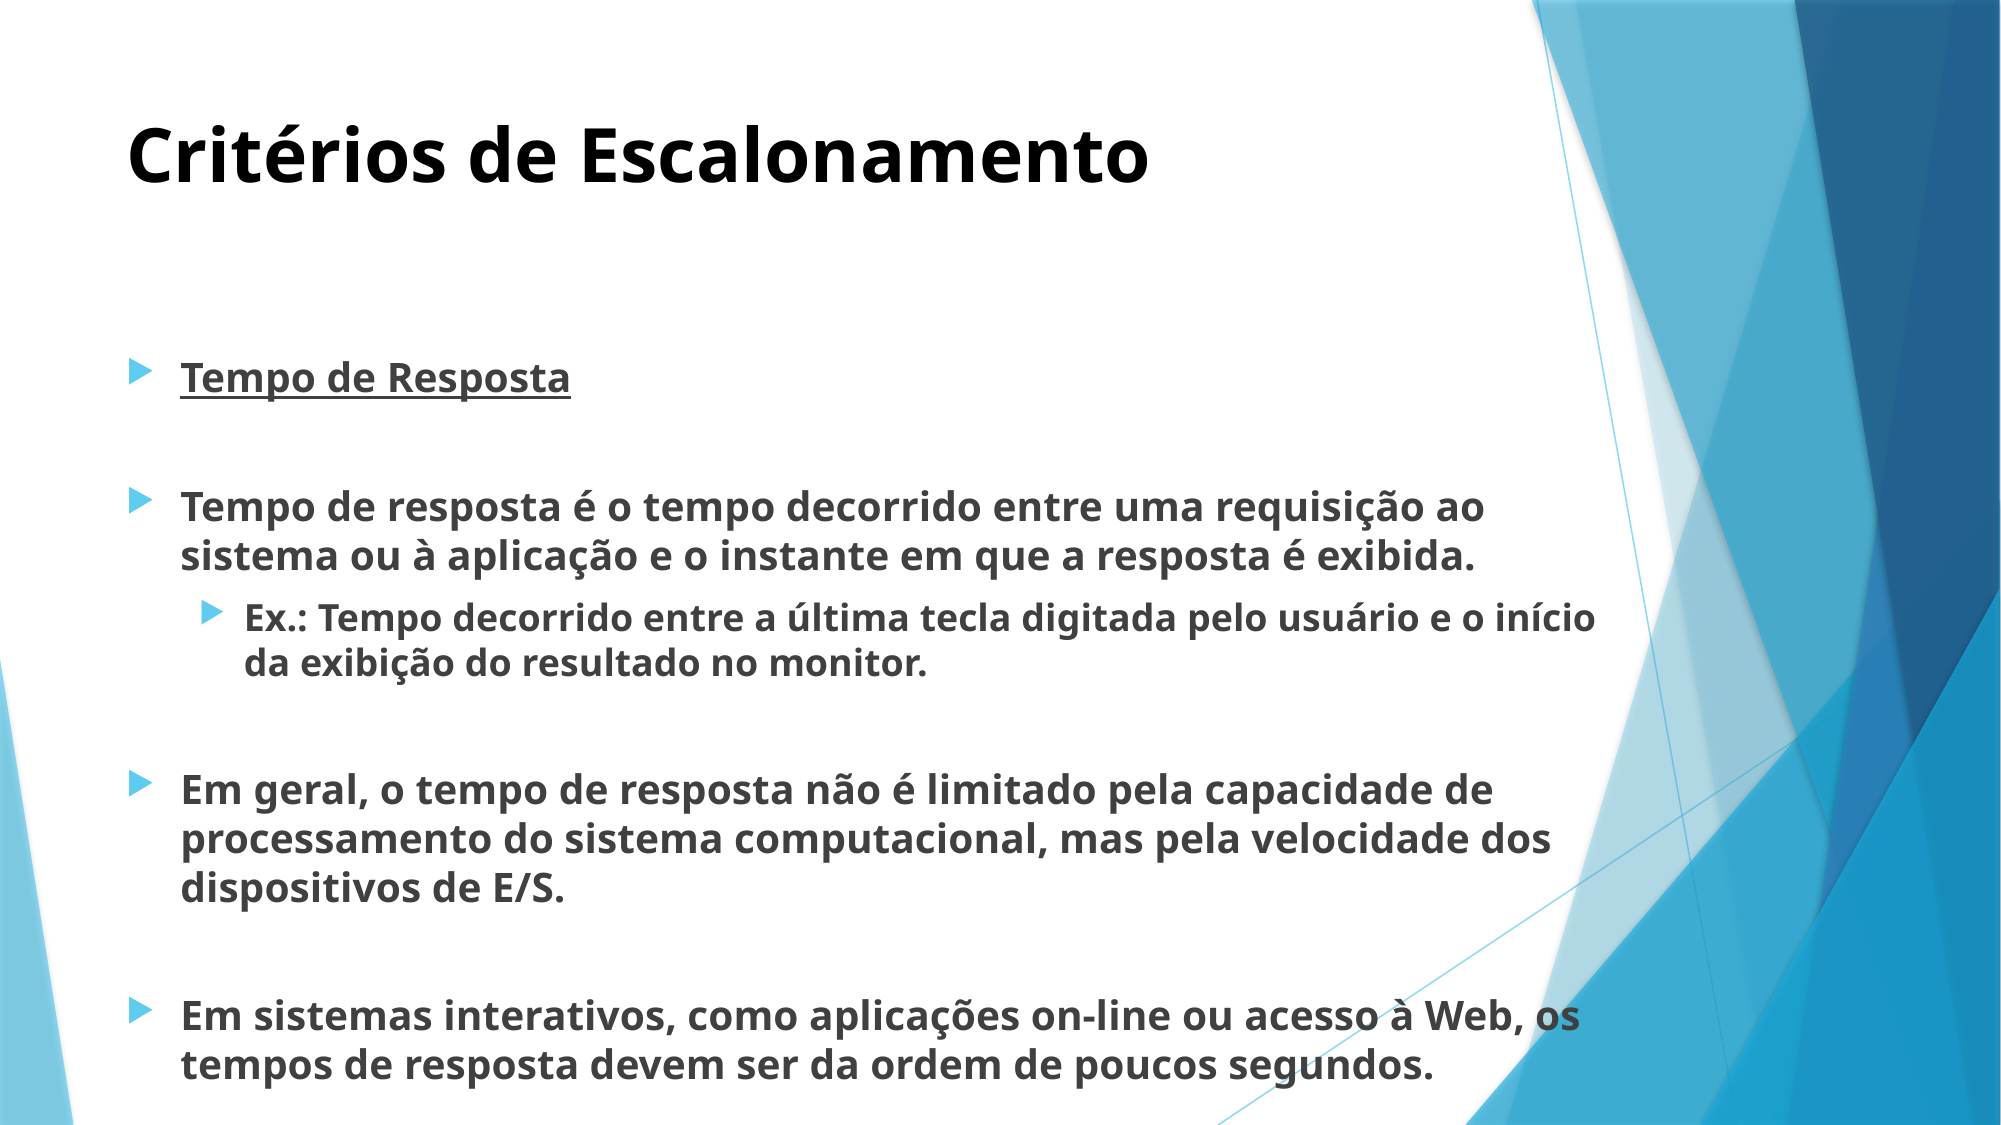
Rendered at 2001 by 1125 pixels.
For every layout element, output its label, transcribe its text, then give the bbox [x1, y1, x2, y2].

list Tempo de Resposta Tempo de resposta é o tempo decorrido entre uma requisição ao sistema ou à aplicação e o instante em que a resposta é exibida. Ex.: Tempo decorrido entre a última tecla digitada pelo usuário e o início da exibição do resultado no monitor. Em geral, o tempo de resposta não é limitado pela capacidade de processamento do sistema computacional, mas pela velocidade dos dispositivos de E/S. Em sistemas interativos, como aplicações on-line ou acesso à Web, os tempos de resposta devem ser da ordem de poucos segundos. [111, 344, 1617, 1100]
title Critérios de Escalonamento [111, 99, 1617, 276]
